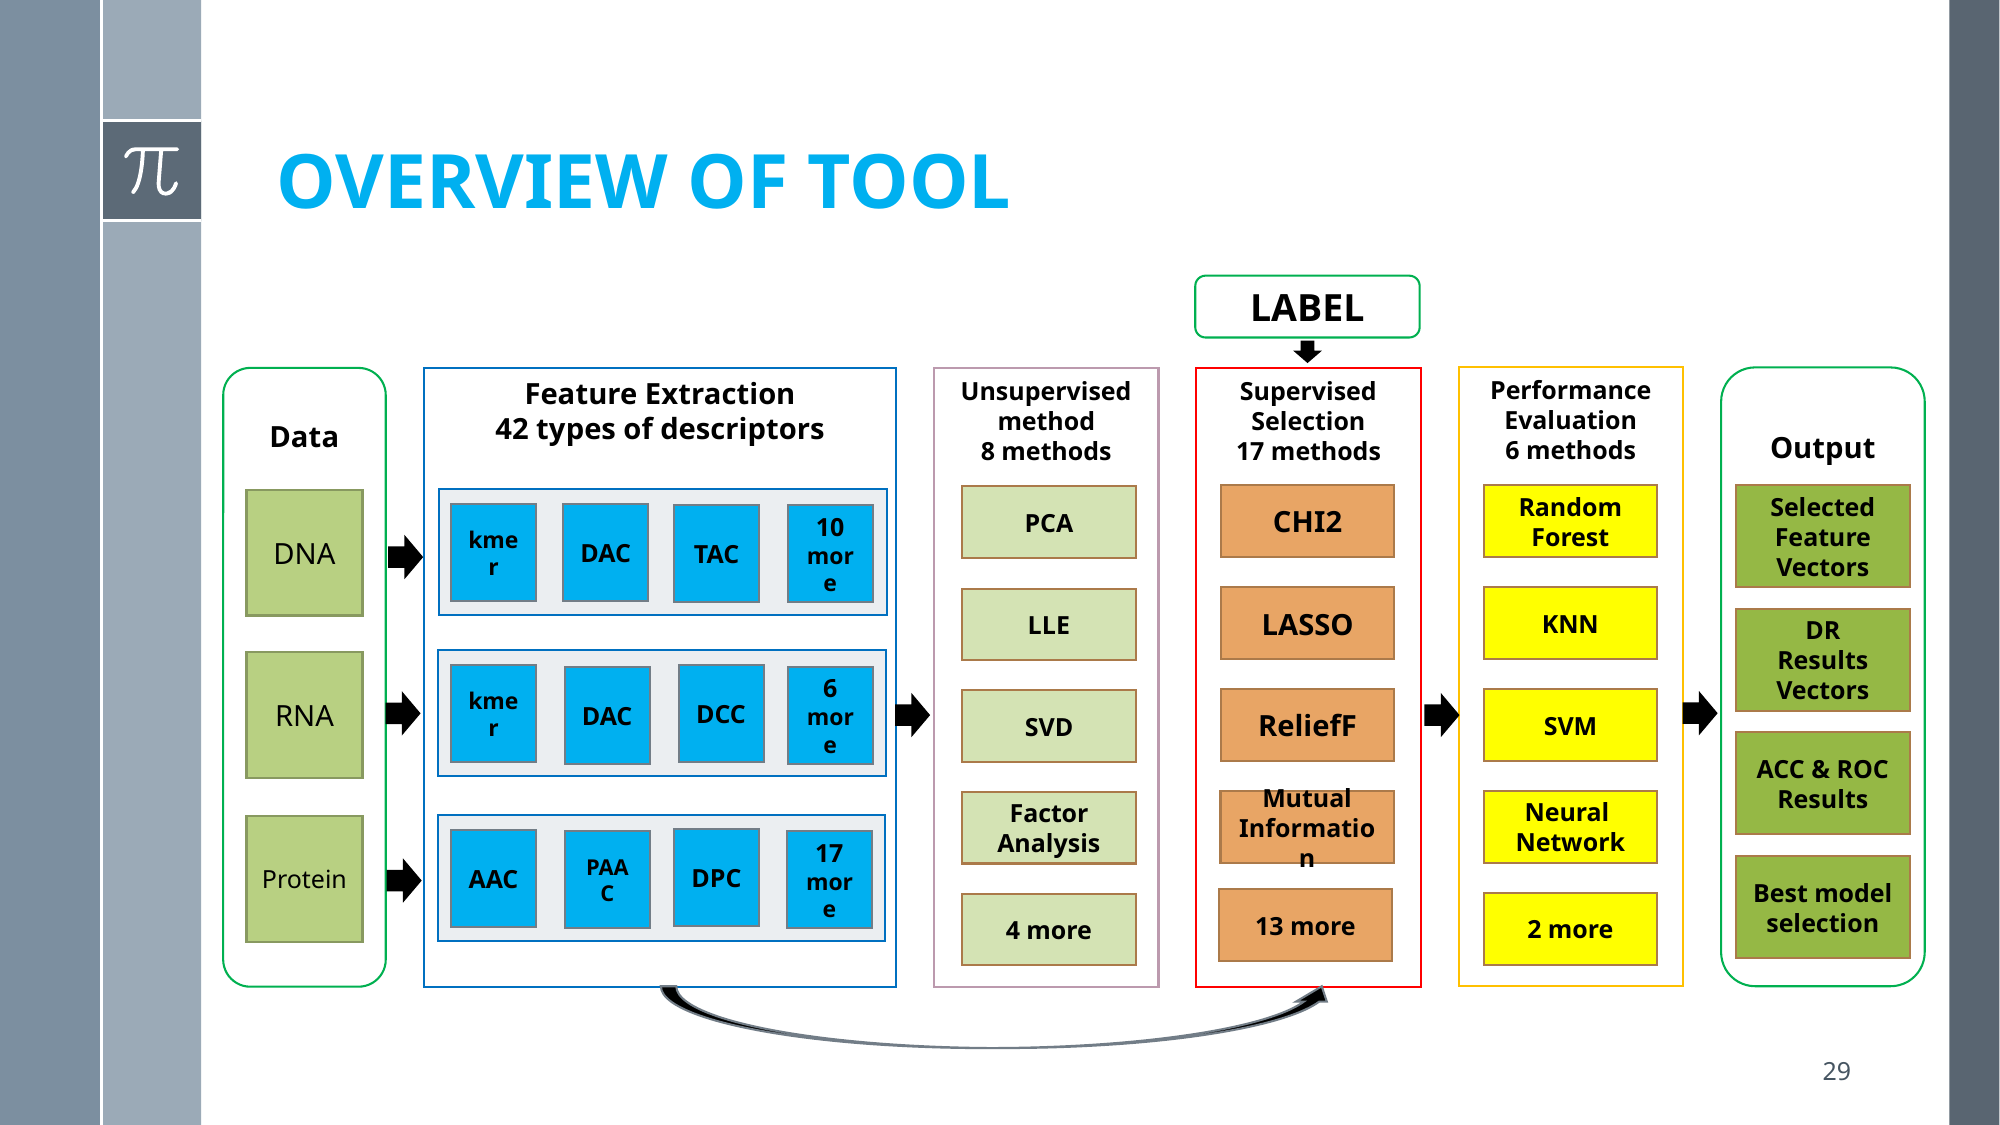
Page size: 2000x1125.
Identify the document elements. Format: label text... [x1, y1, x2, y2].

text_box PAAC [564, 830, 651, 929]
text_box kmer [450, 664, 537, 763]
text_box SVM [1483, 688, 1658, 762]
text_box [659, 984, 1329, 1050]
text_box 2 more [1483, 892, 1658, 966]
text_box KNN [1483, 586, 1658, 660]
text_box DAC [562, 503, 649, 602]
text_box [895, 692, 931, 738]
text_box ReliefF [1220, 688, 1395, 762]
title OVERVIEW OF TOOL [261, 29, 1867, 233]
text_box kmer [450, 503, 537, 602]
text_box LABEL [1194, 274, 1421, 339]
text_box Factor Analysis [961, 791, 1137, 865]
text_box CHI2 [1220, 484, 1395, 558]
text_box RNA [245, 651, 364, 779]
text_box Mutual Information [1219, 790, 1395, 864]
text_box Data [222, 366, 387, 988]
text_box Feature Extraction 42 types of descriptors [423, 367, 897, 988]
text_box [1682, 691, 1718, 736]
text_box Random Forest [1483, 484, 1658, 558]
text_box TAC [673, 504, 760, 603]
text_box [386, 858, 422, 903]
text_box [438, 488, 888, 616]
text_box DAC [564, 666, 651, 765]
text_box DNA [245, 489, 364, 617]
text_box Performance Evaluation 6 methods [1458, 366, 1684, 987]
text_box [1424, 692, 1460, 738]
text_box 17 more [786, 830, 873, 929]
text_box [437, 649, 887, 777]
text_box Unsupervised method 8 methods [933, 367, 1160, 988]
text_box [385, 691, 421, 736]
slide_number 29 [1766, 1042, 1867, 1103]
text_box 10 more [787, 504, 874, 603]
text_box [437, 814, 886, 942]
text_box Selected Feature Vectors [1735, 484, 1911, 588]
text_box 4 more [961, 893, 1137, 966]
text_box LLE [961, 588, 1137, 661]
text_box DCC [678, 664, 765, 763]
text_box Best model selection [1735, 855, 1911, 959]
text_box 13 more [1218, 888, 1393, 962]
text_box LASSO [1220, 586, 1395, 660]
text_box AAC [450, 829, 537, 928]
text_box 6 more [787, 666, 874, 765]
text_box [388, 534, 424, 580]
text_box DPC [673, 828, 760, 927]
text_box ACC & ROC Results [1735, 731, 1911, 835]
text_box Protein [245, 815, 364, 943]
text_box [1293, 340, 1322, 364]
text_box PCA [961, 485, 1137, 559]
text_box SVD [961, 689, 1137, 763]
text_box Supervised Selection 17 methods [1195, 367, 1422, 988]
text_box Output [1720, 366, 1926, 988]
text_box Neural Network [1483, 790, 1658, 864]
text_box DR Results Vectors [1735, 608, 1911, 712]
